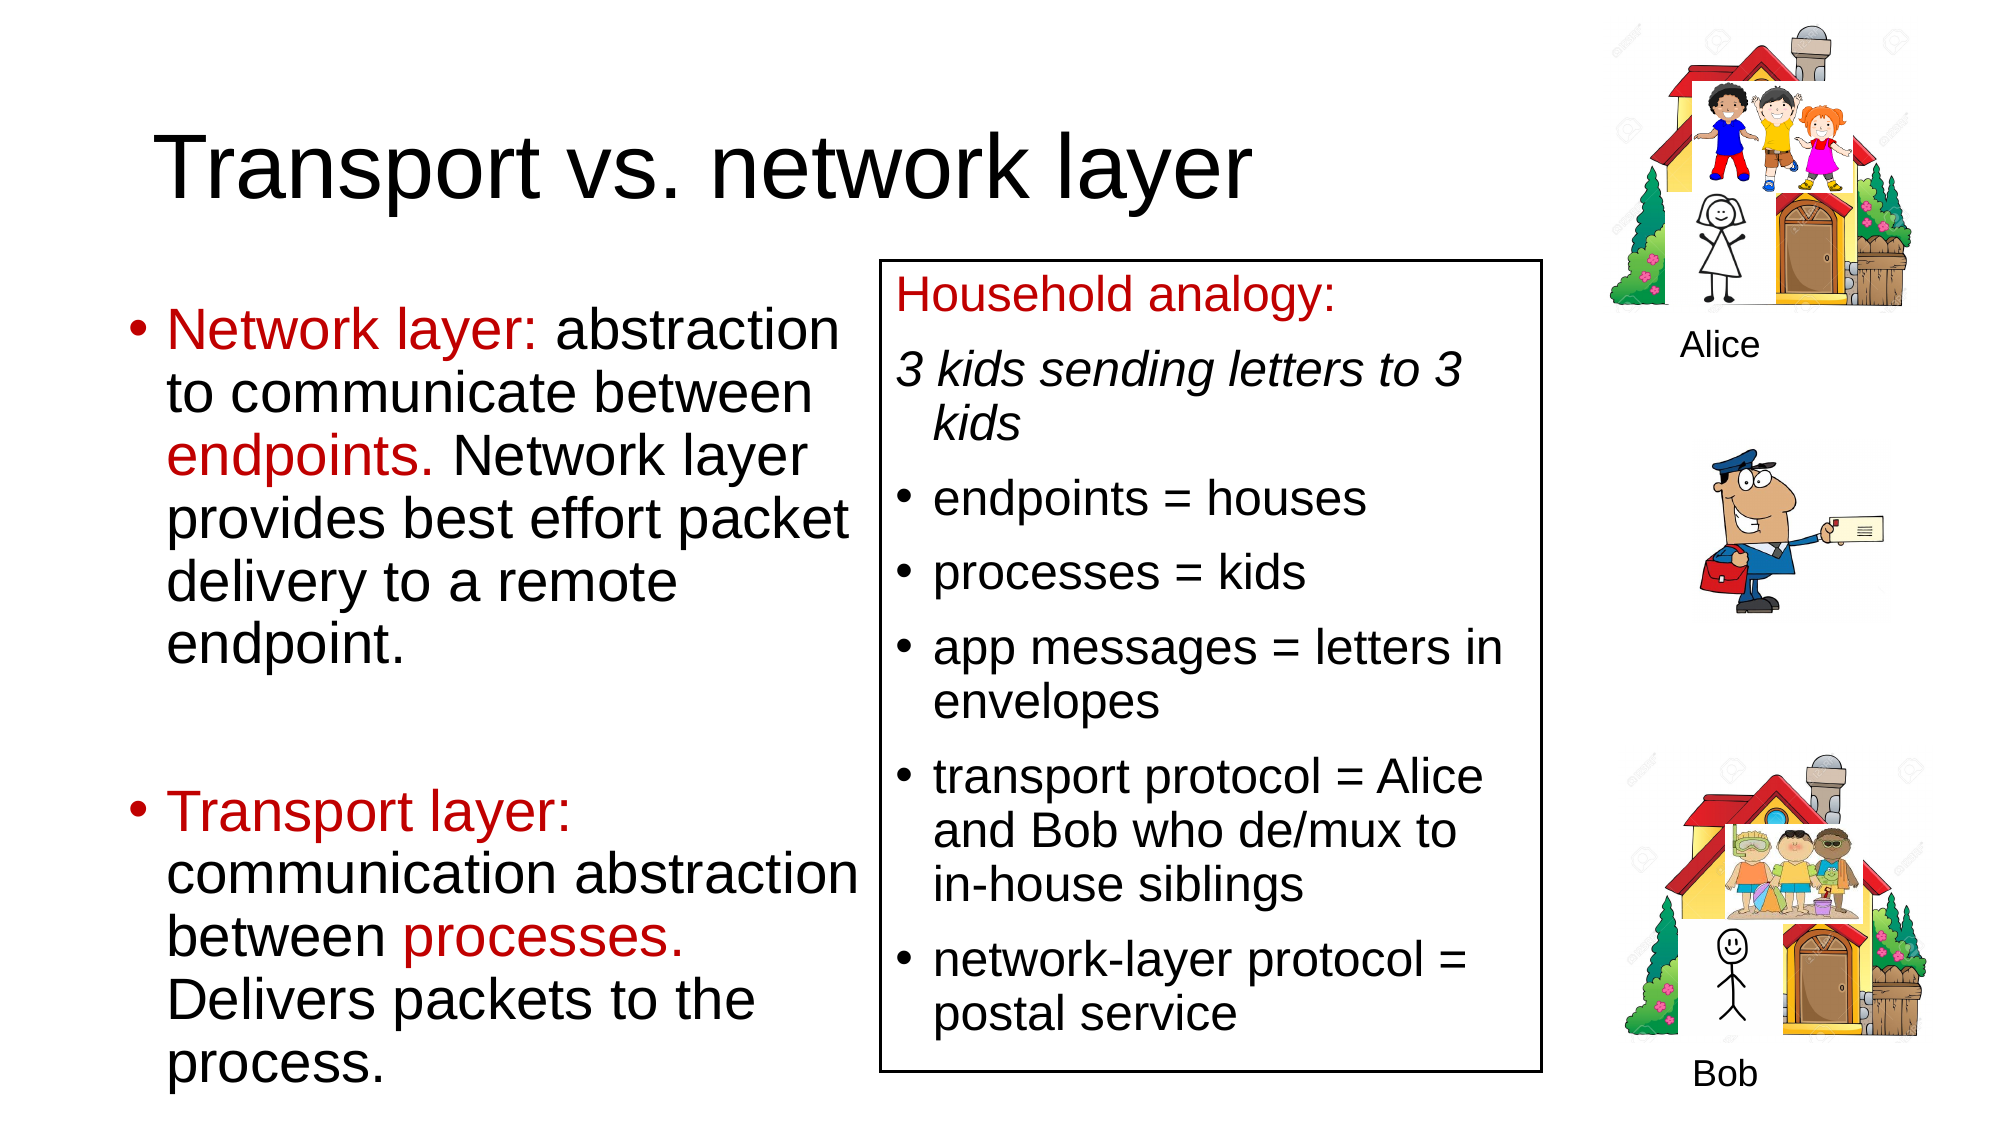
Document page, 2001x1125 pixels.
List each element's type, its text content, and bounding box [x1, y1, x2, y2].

title Transport vs. network layer [137, 59, 1603, 278]
text_box Bob [1677, 1043, 1875, 1101]
picture [1603, 15, 1918, 314]
list Household analogy: 3 kids sending letters to 3 kids endpoints = houses processes = kids app messages = letters in envelopes transport protocol = Alice and Bob who de/mux to in-house siblings network-layer protocol = postal service [880, 278, 1542, 1072]
text_box Alice [1665, 314, 1863, 373]
list Network layer: abstraction to communicate between endpoints. Network layer provides best effort packet delivery to a remote endpoint. Transport layer: communication abstraction between processes. Delivers packets to the process. [113, 291, 881, 1125]
picture [1692, 439, 1891, 623]
picture [1618, 745, 1933, 1043]
